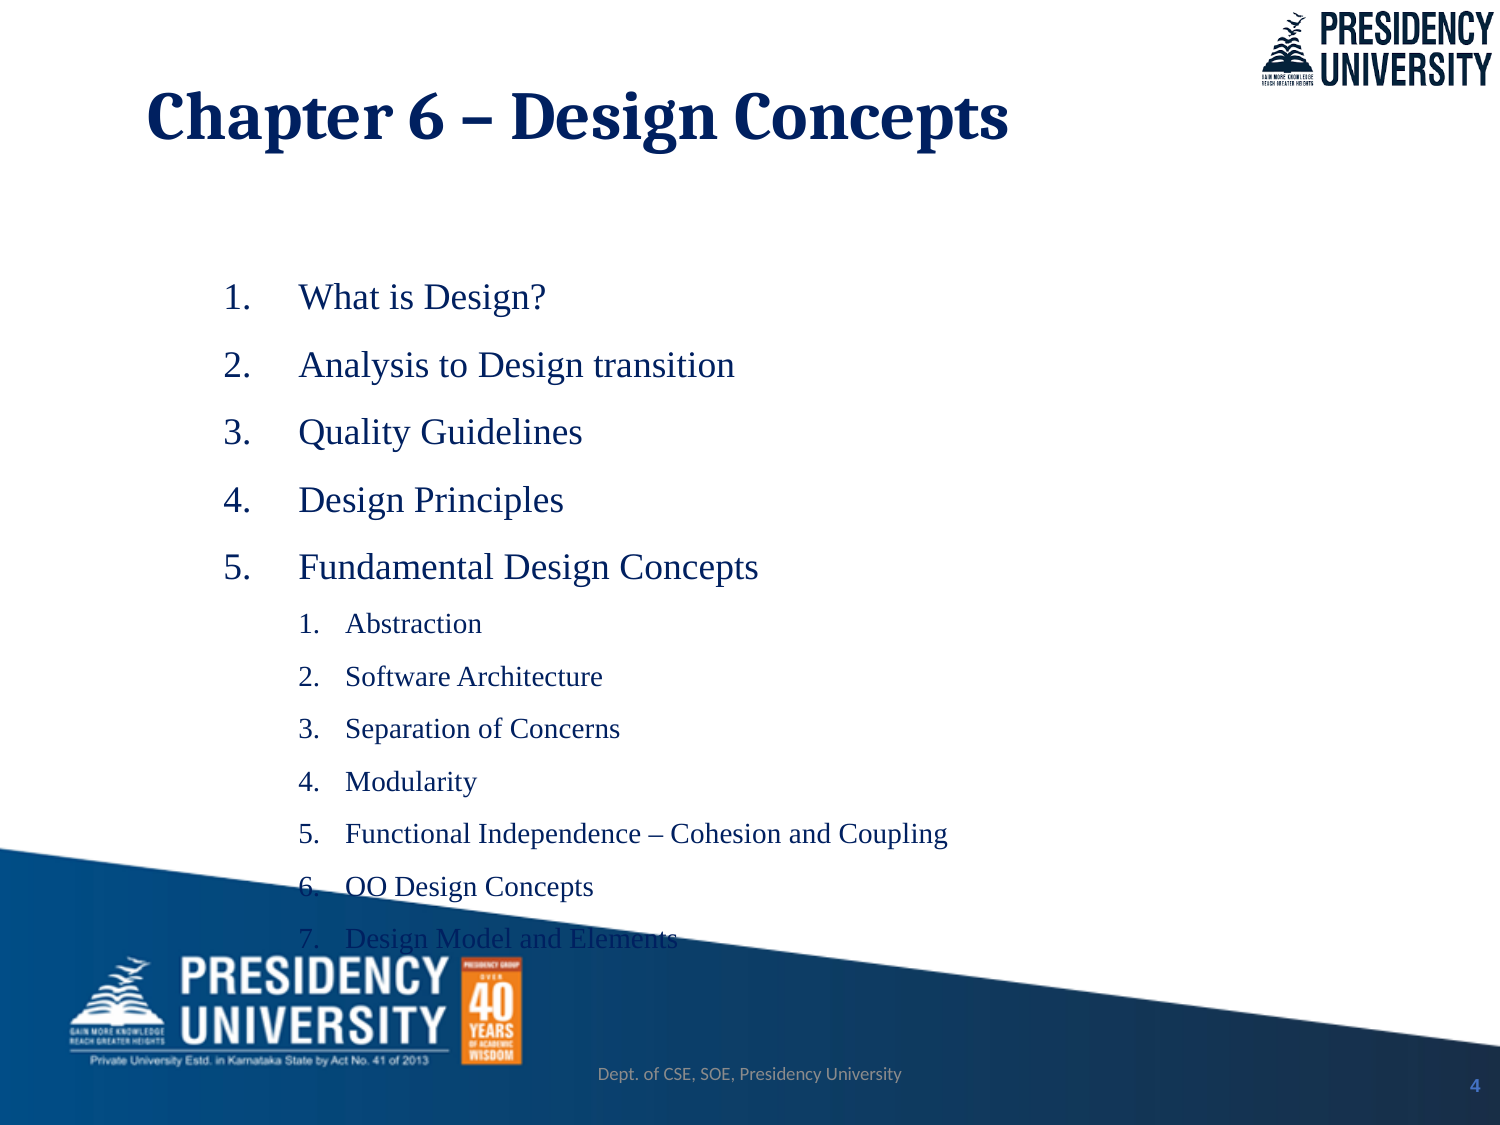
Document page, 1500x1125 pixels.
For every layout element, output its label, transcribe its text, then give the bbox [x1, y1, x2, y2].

slide_number 4 [1158, 1054, 1496, 1115]
picture [0, 845, 1500, 1125]
text_box What is Design? Analysis to Design transition Quality Guidelines Design Principles Fundamental Design Concepts Abstraction Software Architecture Separation of Concerns Modularity Functional Independence – Cohesion and Coupling OO Design Concepts Design Model and Elements [208, 242, 1378, 1030]
picture [1254, 0, 1500, 96]
title Chapter 6 – Design Concepts [137, 18, 1213, 216]
footer Dept. of CSE, SOE, Presidency University [496, 1042, 1004, 1103]
